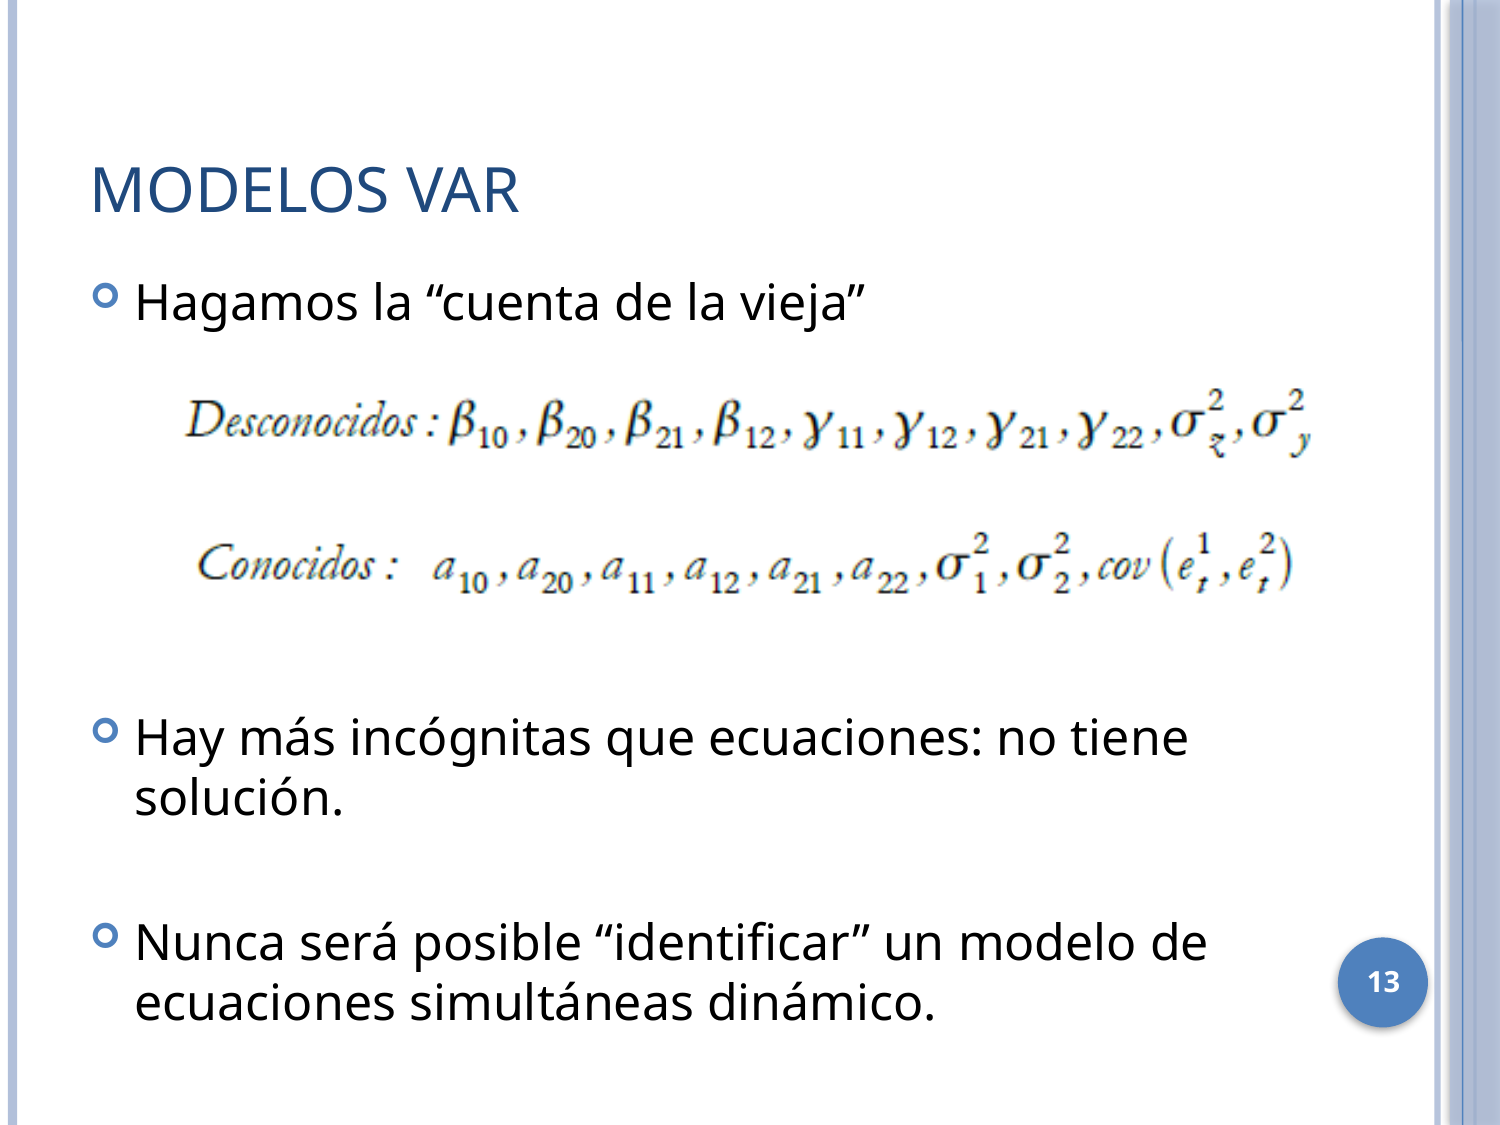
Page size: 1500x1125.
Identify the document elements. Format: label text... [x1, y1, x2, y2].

title Modelos VAR [75, 45, 1300, 233]
picture [124, 526, 1326, 635]
picture [124, 349, 1326, 463]
list Hagamos la “cuenta de la vieja” Hay más incógnitas que ecuaciones: no tiene solución. Nunca será posible “identificar” un modelo de ecuaciones simultáneas dinámico. [75, 262, 1300, 1062]
slide_number 13 [1333, 940, 1434, 1027]
